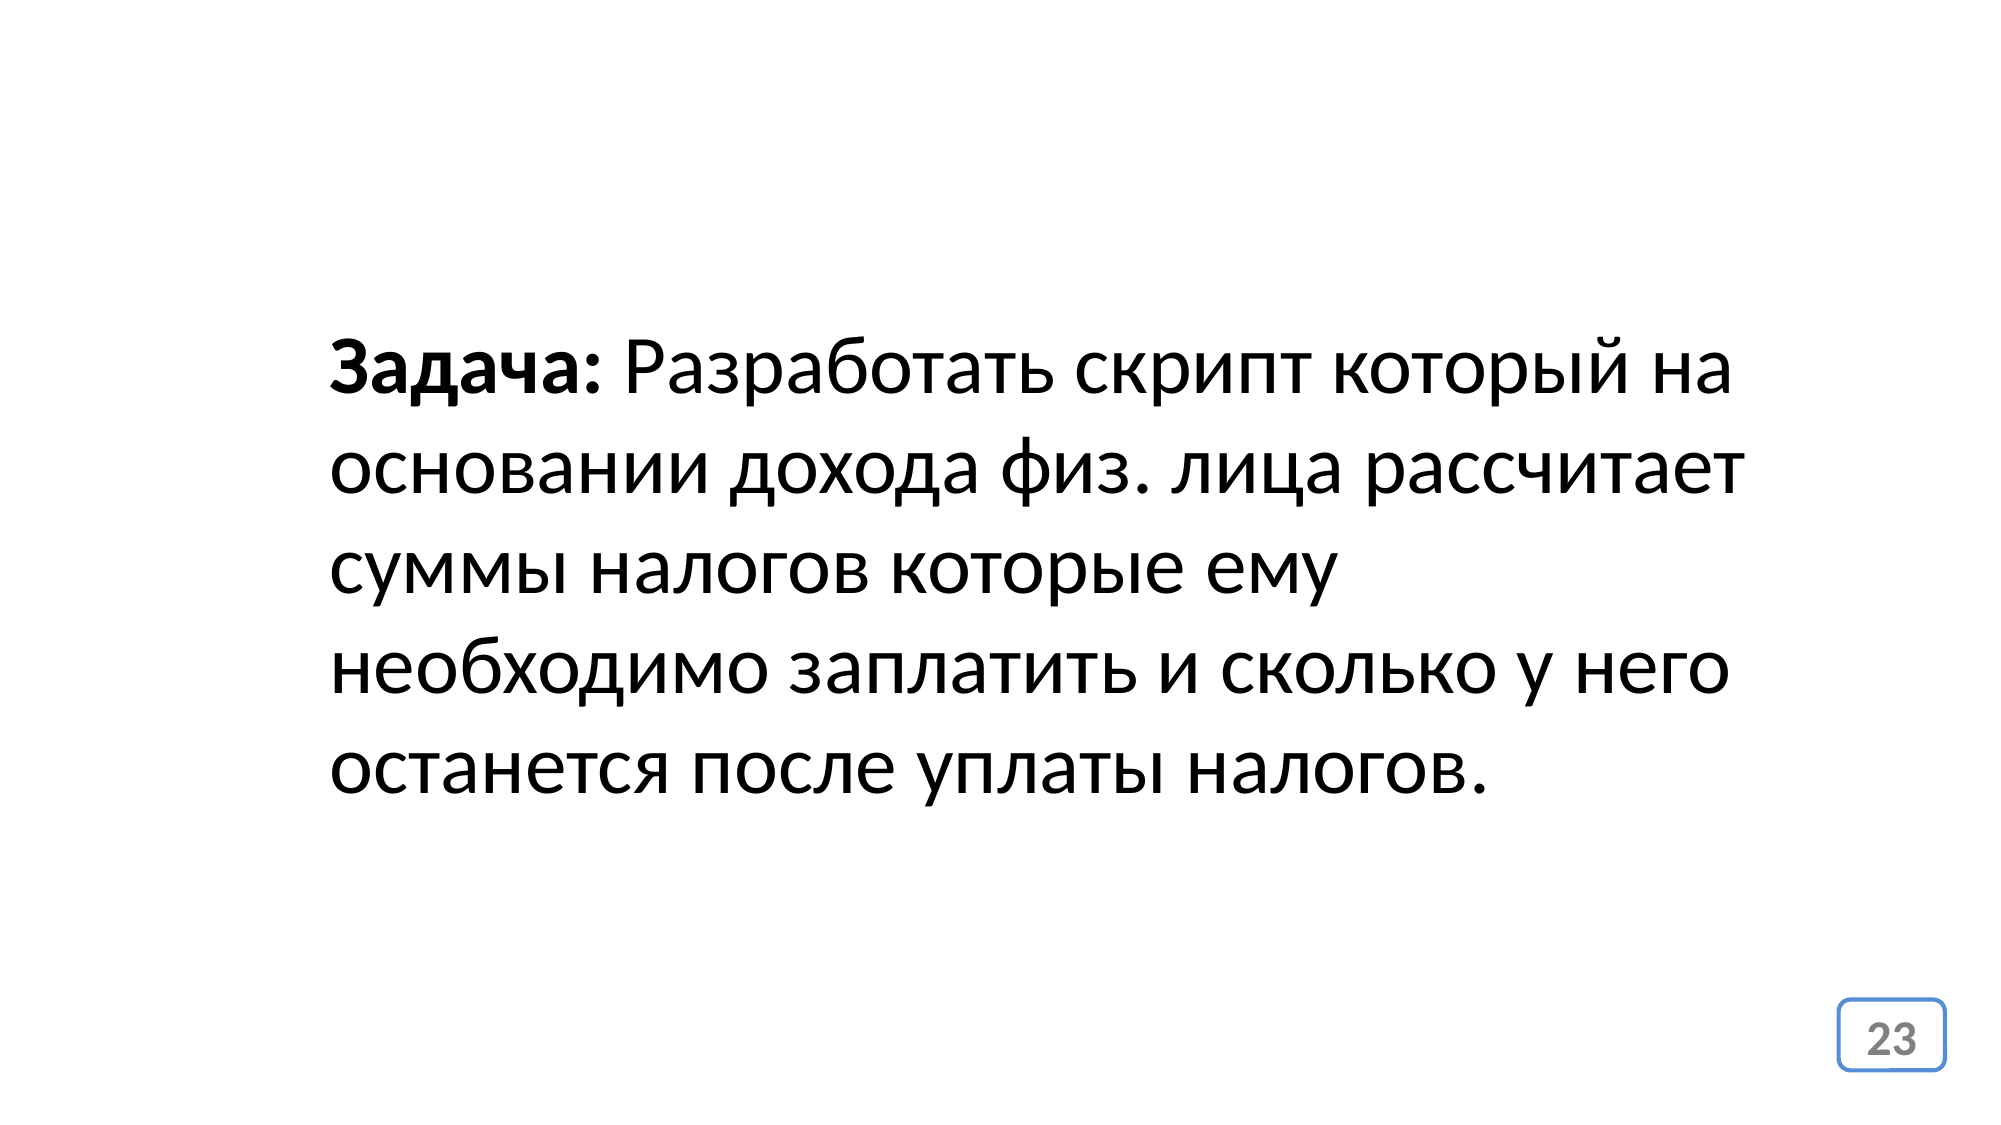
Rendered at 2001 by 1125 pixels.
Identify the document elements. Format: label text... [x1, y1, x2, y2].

text_box Задача: Разработать скрипт который на основании дохода физ. лица рассчитает суммы налогов которые ему необходимо заплатить и сколько у него останется после уплаты налогов. [314, 302, 1768, 818]
text_box 23 [1836, 997, 1948, 1073]
